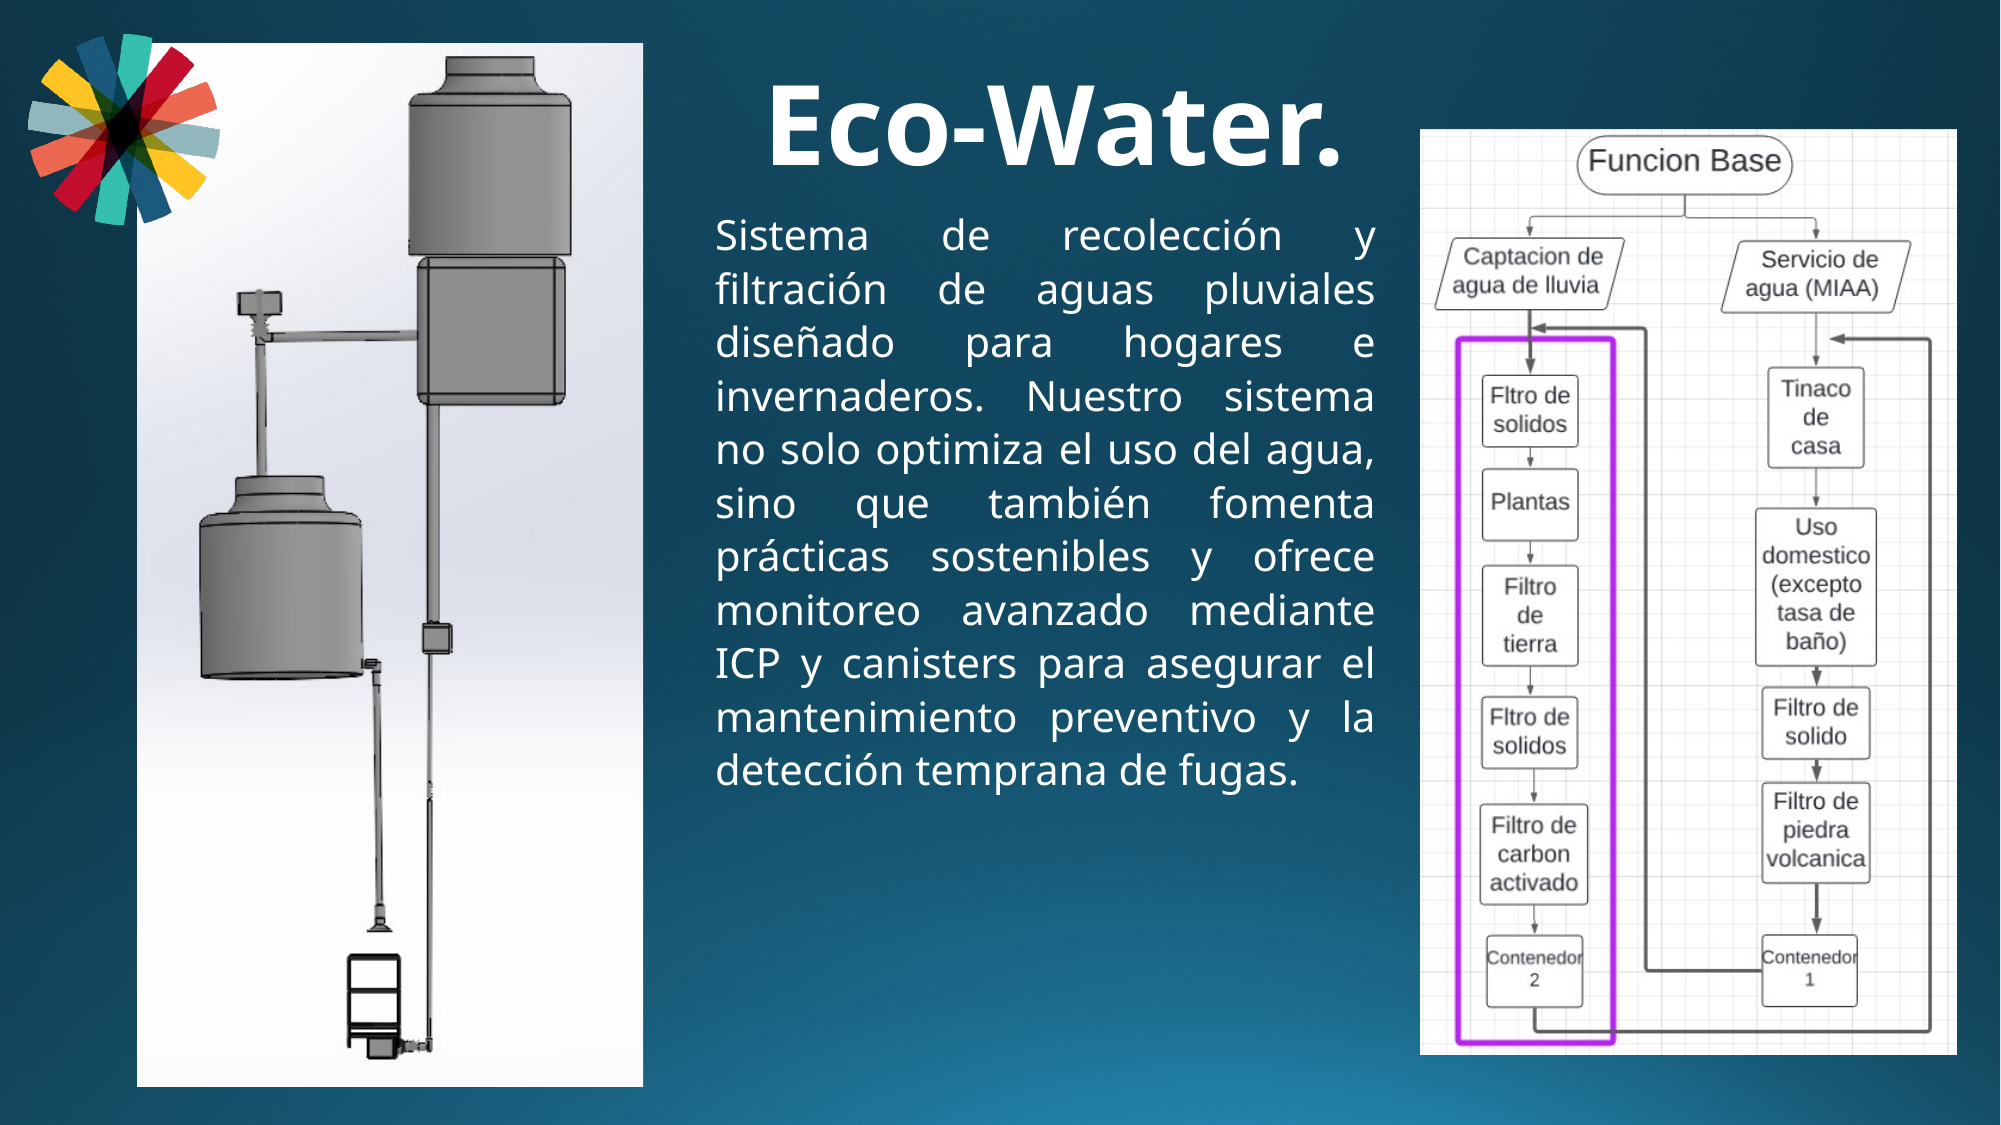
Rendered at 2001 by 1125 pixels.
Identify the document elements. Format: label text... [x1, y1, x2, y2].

list Sistema de recolección y filtración de aguas pluviales diseñado para hogares e invernaderos. Nuestro sistema no solo optimiza el uso del agua, sino que también fomenta prácticas sostenibles y ofrece monitoreo avanzado mediante ICP y canisters para asegurar el mantenimiento preventivo y la detección temprana de fugas. [700, 198, 1391, 578]
title Eco-Water. [644, 61, 1630, 198]
picture [0, 0, 2001, 1125]
